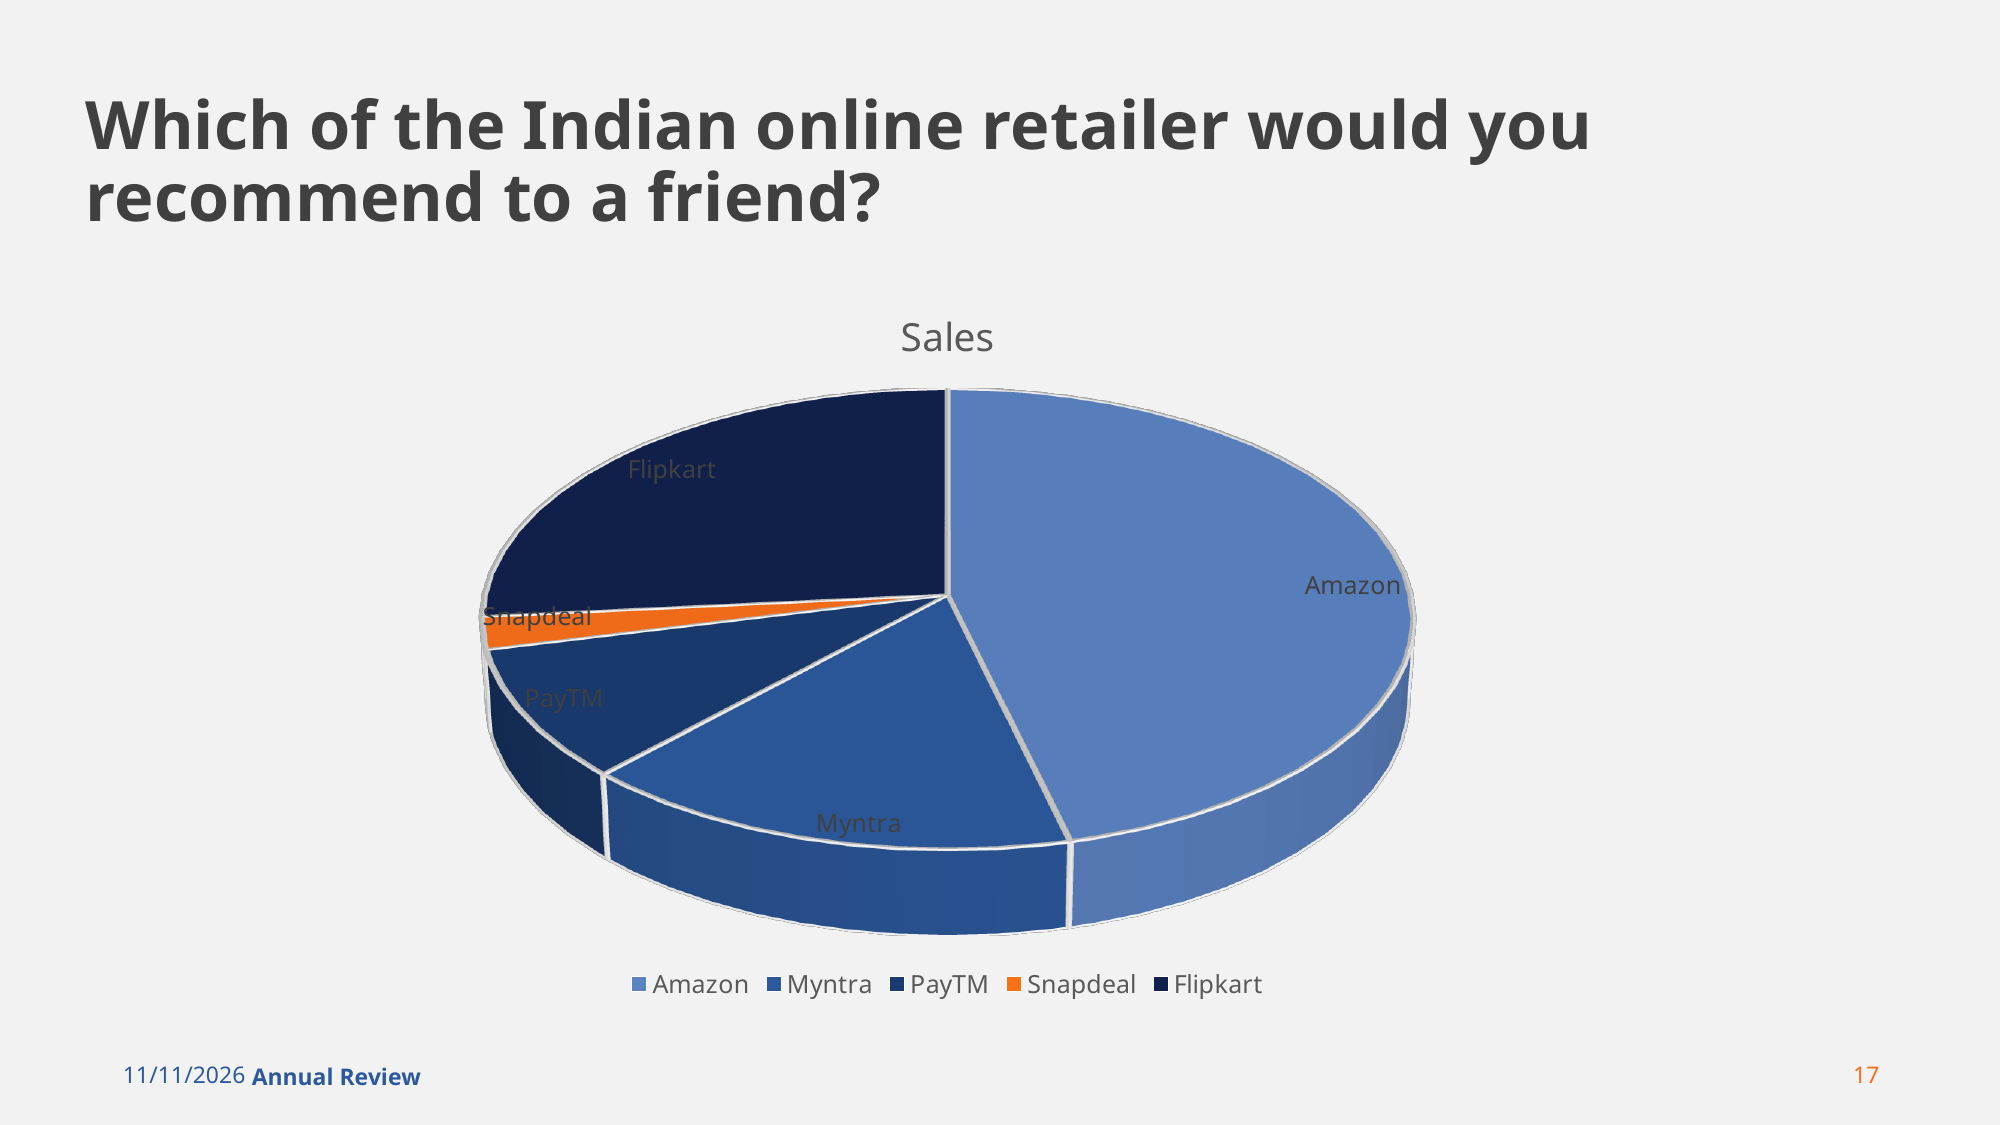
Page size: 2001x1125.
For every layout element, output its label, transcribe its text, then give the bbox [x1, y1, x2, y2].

chart [333, 275, 1562, 1007]
title Which of the Indian online retailer would you recommend to a friend? [70, 106, 1932, 222]
